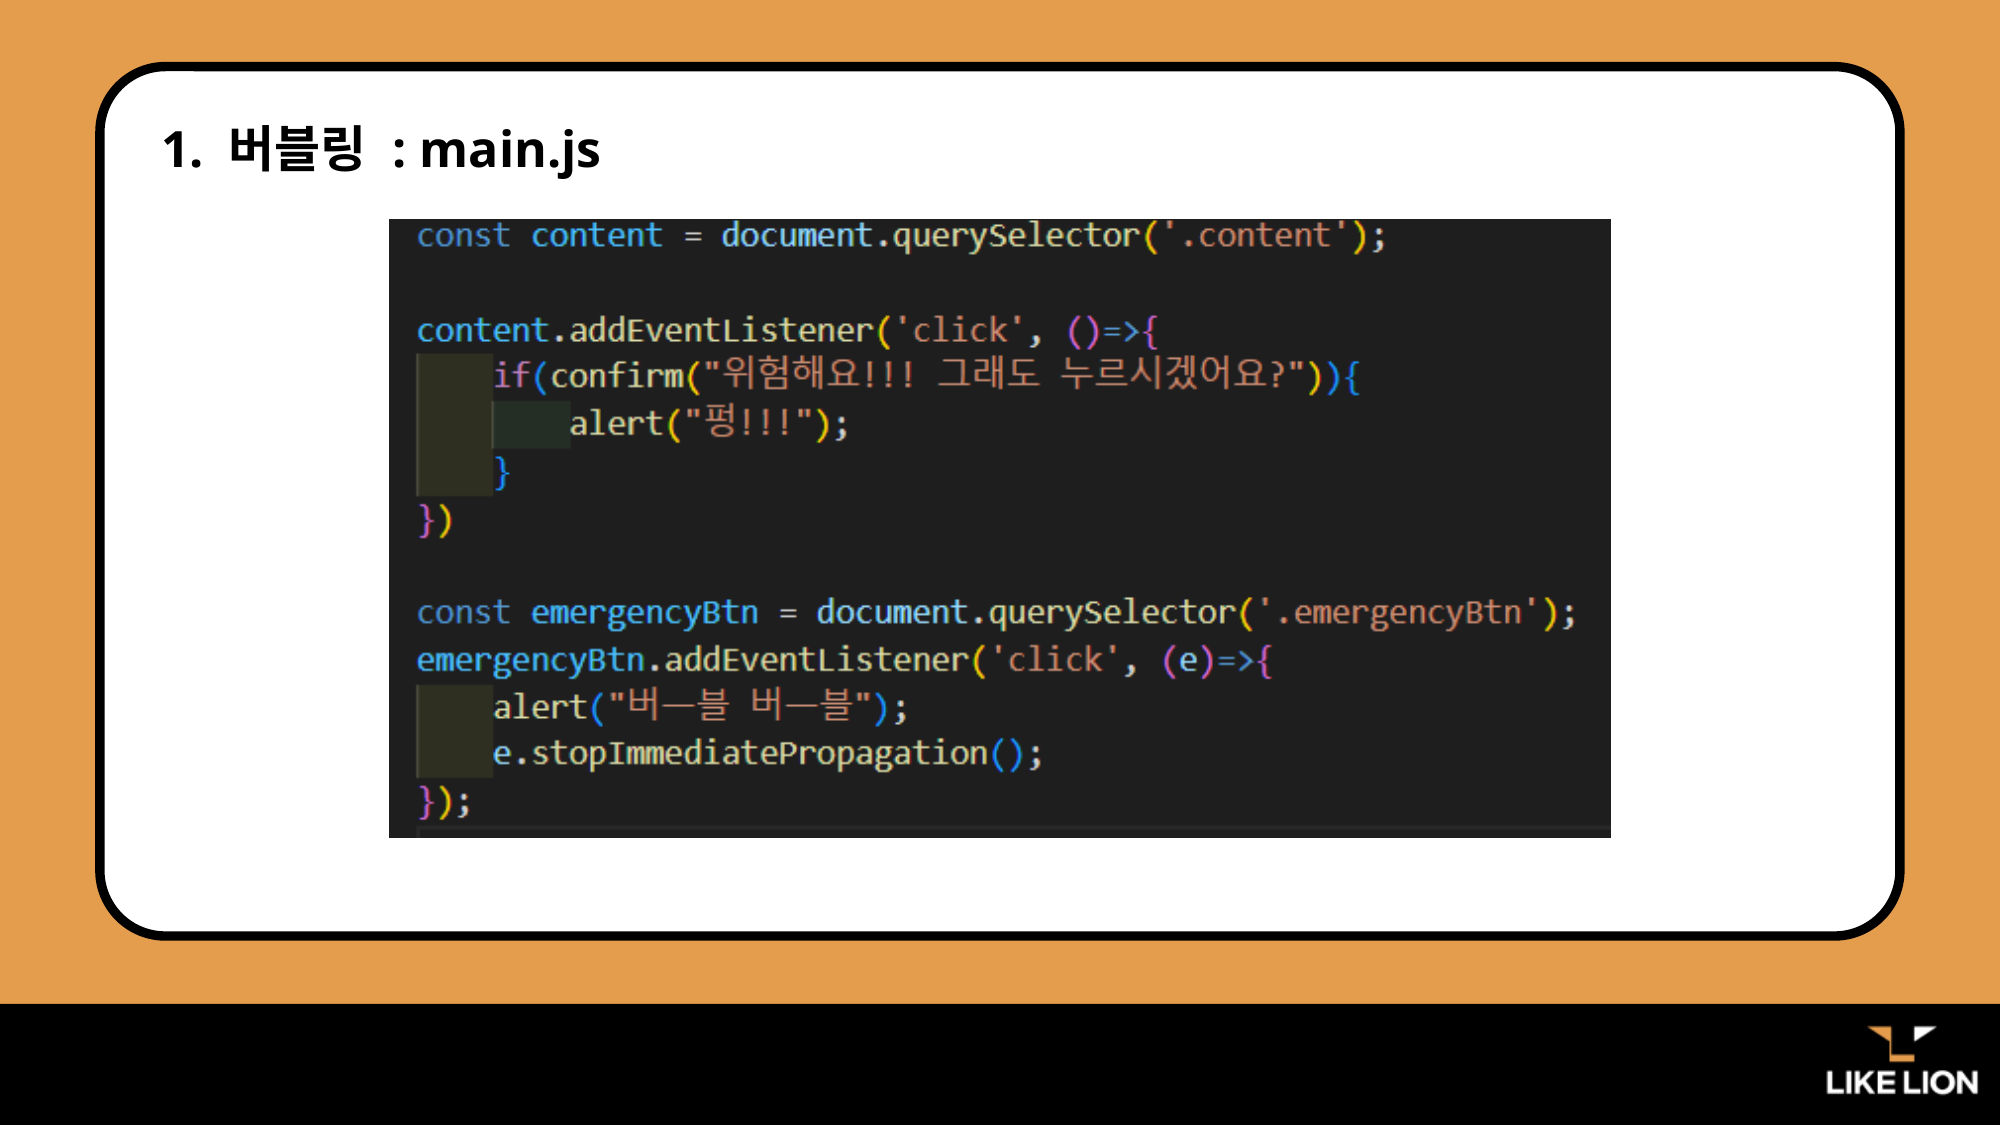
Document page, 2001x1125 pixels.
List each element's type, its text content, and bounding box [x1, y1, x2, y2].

text_box [98, 65, 1901, 938]
text_box 1. 버블링 : main.js [146, 110, 1087, 186]
picture [389, 219, 1611, 838]
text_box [0, 1003, 2000, 1125]
